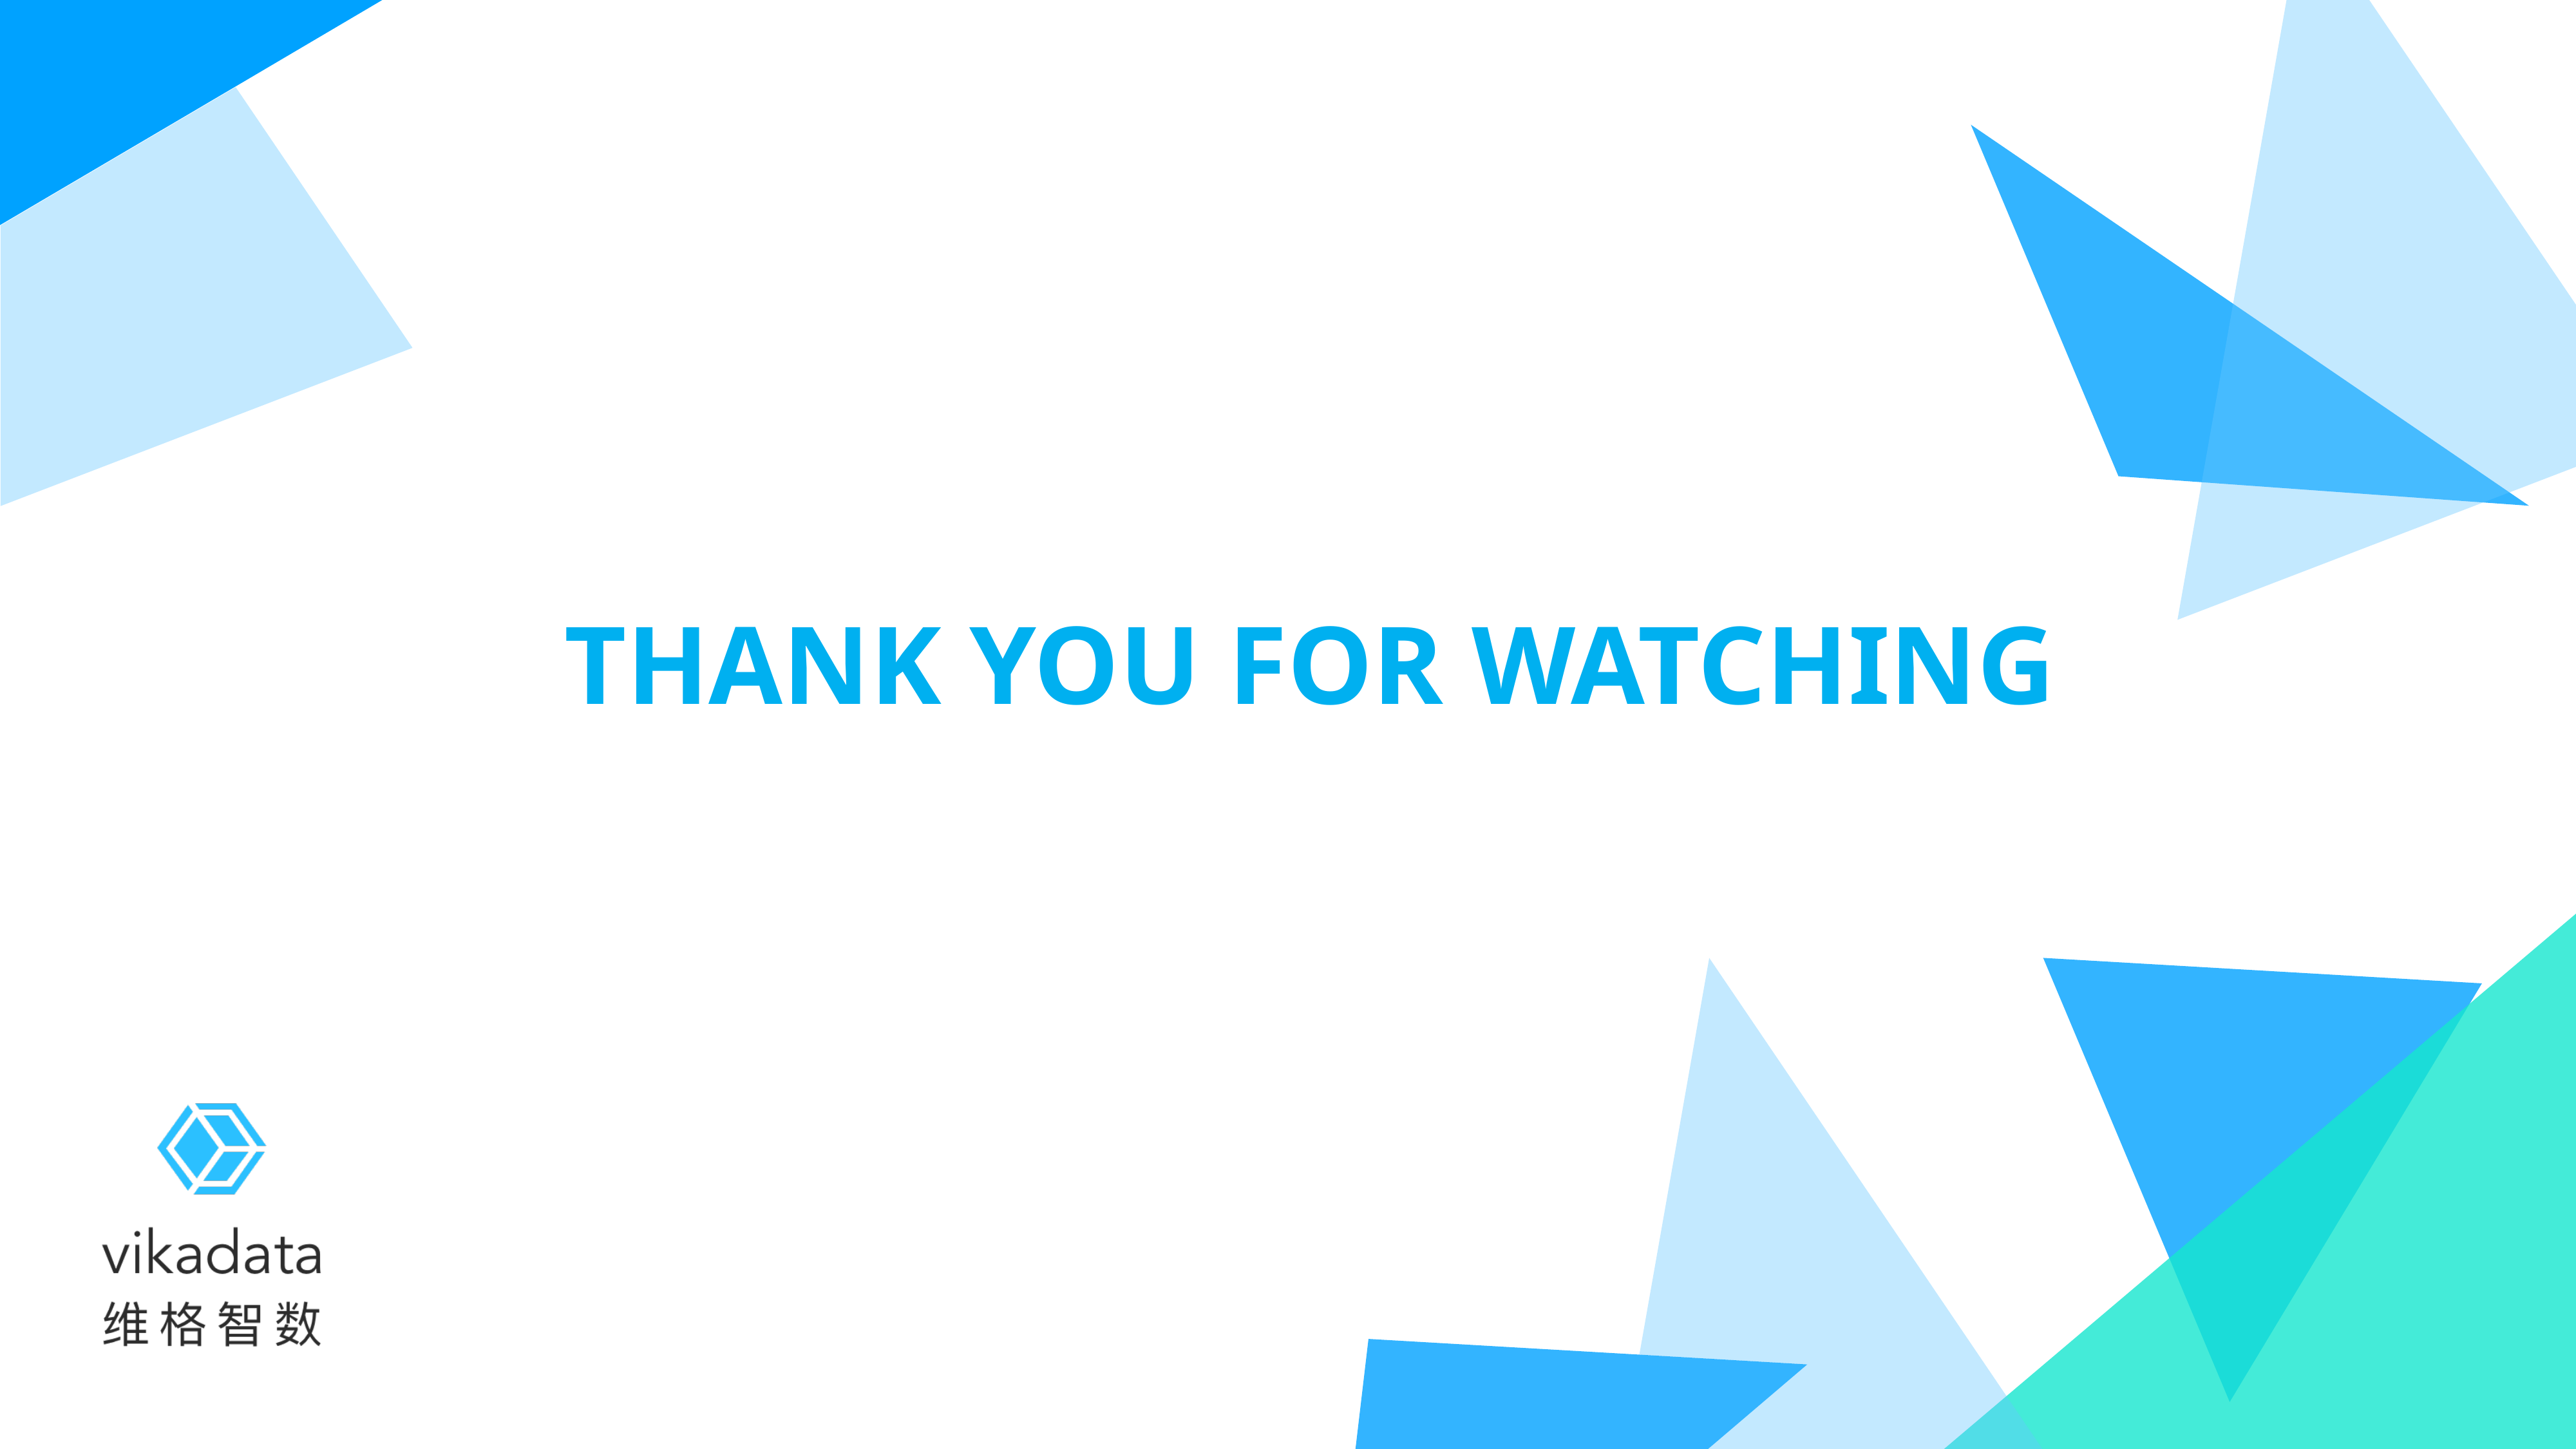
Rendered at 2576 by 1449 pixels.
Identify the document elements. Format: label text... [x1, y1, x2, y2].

title THANK YOU FOR WATCHING [339, 590, 2280, 732]
picture [0, 1016, 433, 1449]
